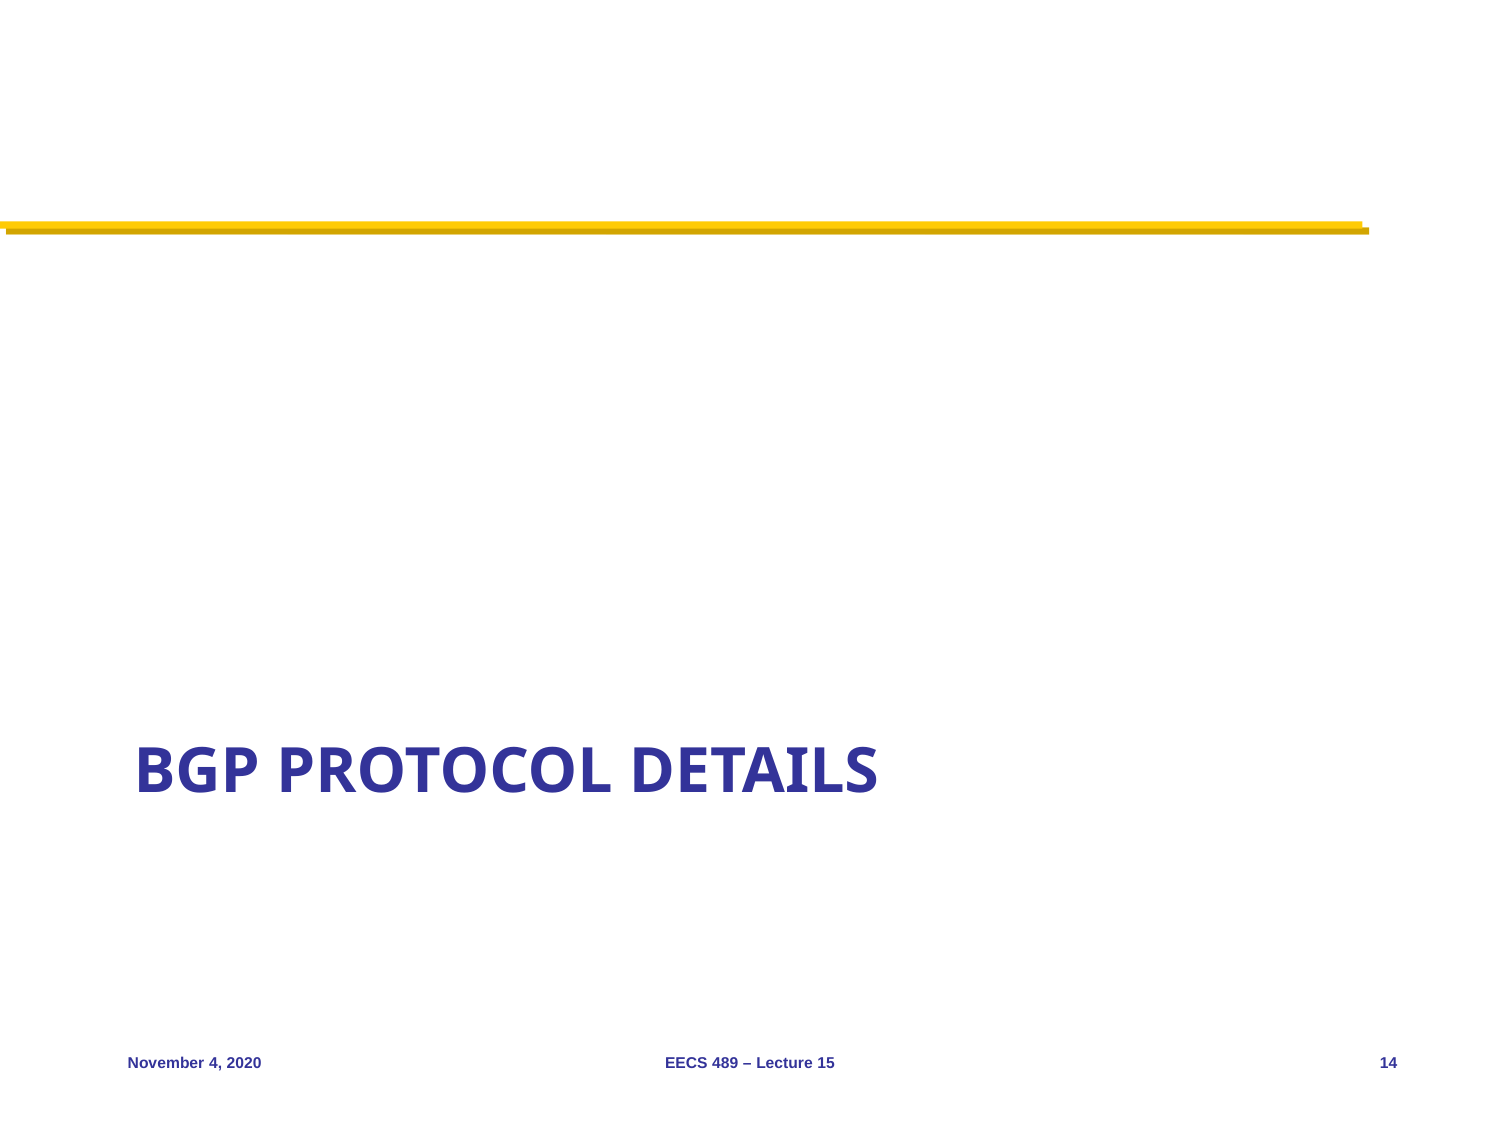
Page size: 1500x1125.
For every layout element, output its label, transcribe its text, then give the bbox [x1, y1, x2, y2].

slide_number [112, 1024, 426, 1101]
title BGP Protocol details [118, 722, 1394, 947]
footer EECS 489 – Lecture 15 [512, 1024, 988, 1101]
slide_number 14 [1312, 1024, 1413, 1101]
